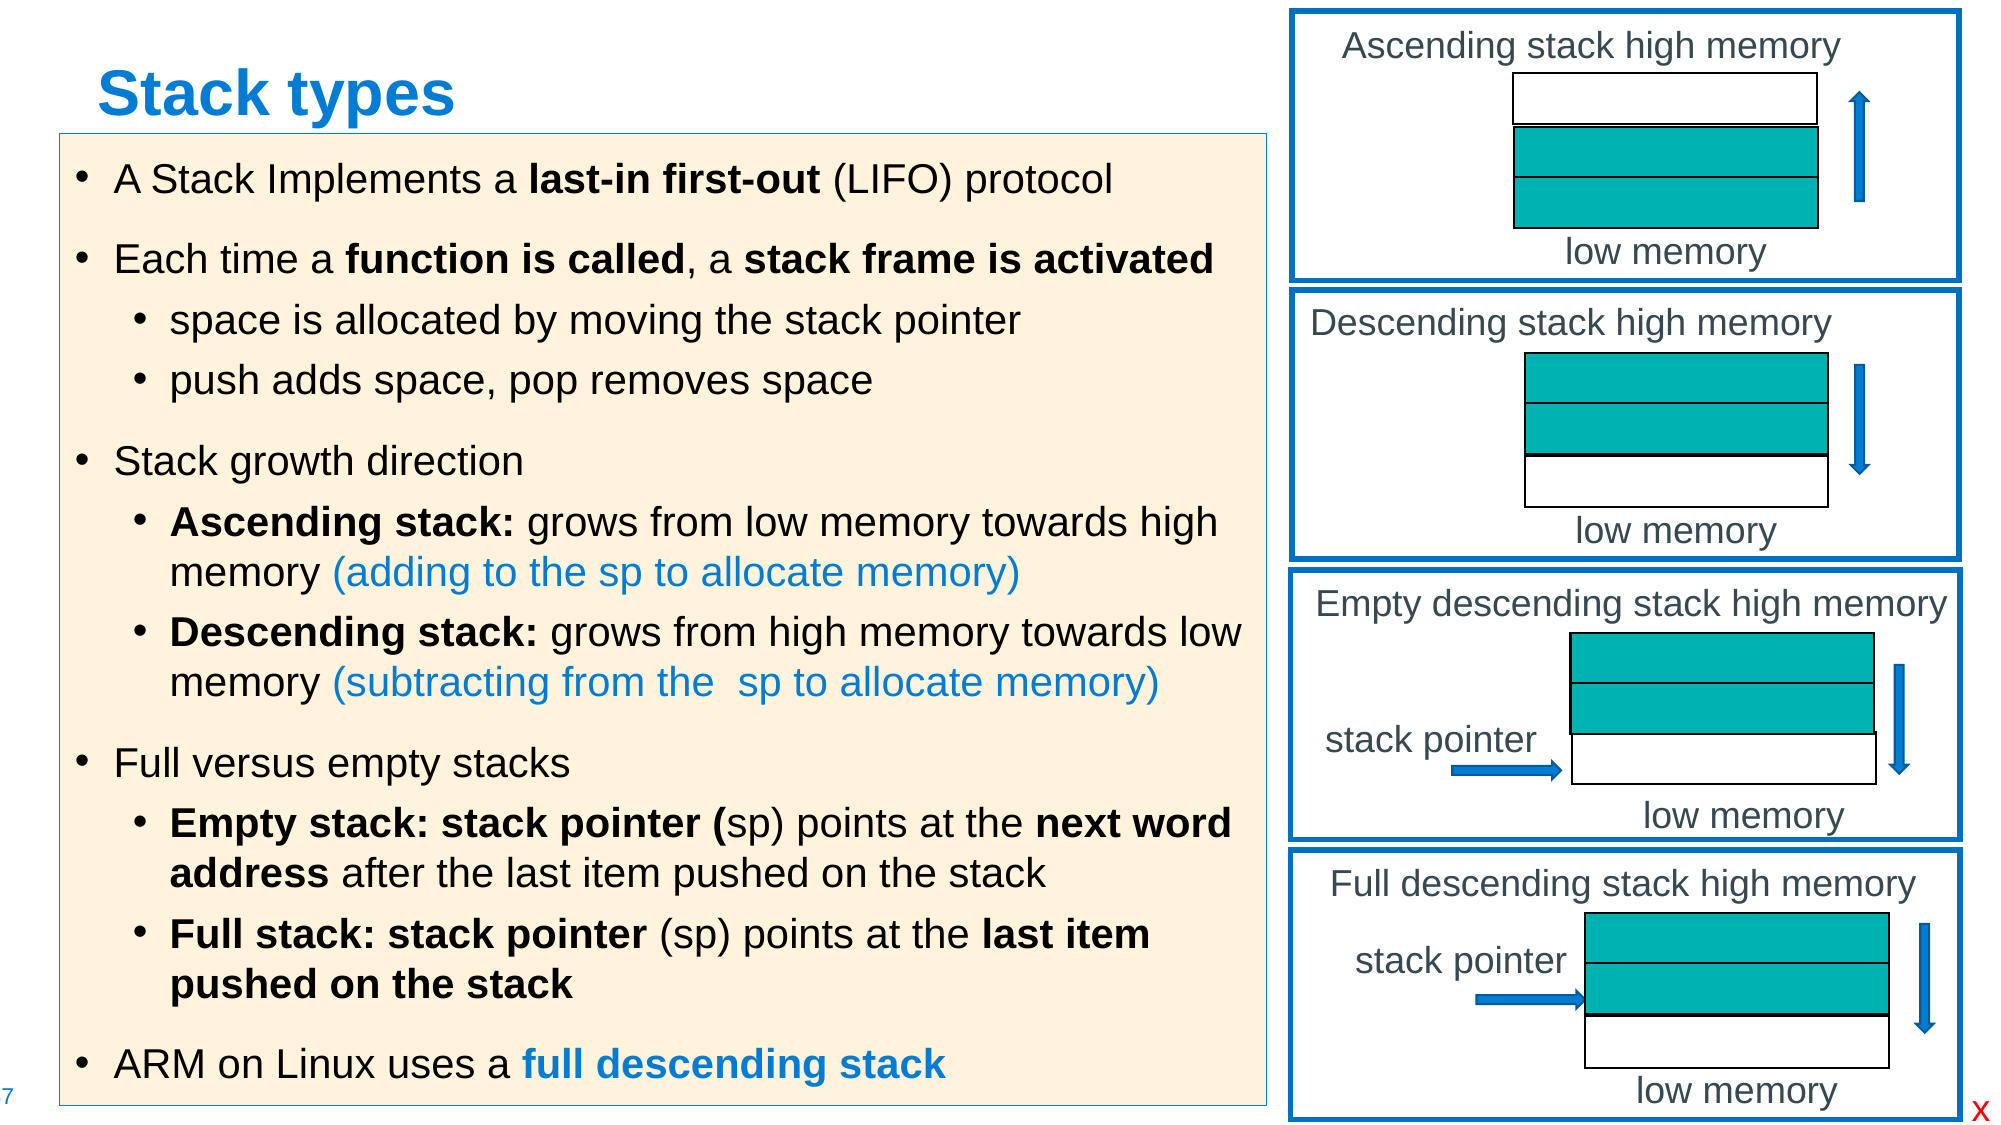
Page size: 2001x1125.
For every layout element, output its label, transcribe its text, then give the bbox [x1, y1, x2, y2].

text_box x [1956, 1076, 2000, 1125]
title Stack types [82, 19, 1289, 137]
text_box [1291, 10, 1959, 281]
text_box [1290, 849, 1961, 1120]
list A Stack Implements a last-in first-out (LIFO) protocol Each time a function is called, a stack frame is activated space is allocated by moving the stack pointer push adds space, pop removes space Stack growth direction Ascending stack: grows from low memory towards high memory (adding to the sp to allocate memory) Descending stack: grows from high memory towards low memory (subtracting from the sp to allocate memory) Full versus empty stacks Empty stack: stack pointer (sp) points at the next word address after the last item pushed on the stack Full stack: stack pointer (sp) points at the last item pushed on the stack ARM on Linux uses a full descending stack [59, 133, 1267, 1106]
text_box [1291, 289, 1959, 560]
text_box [1290, 569, 1967, 845]
